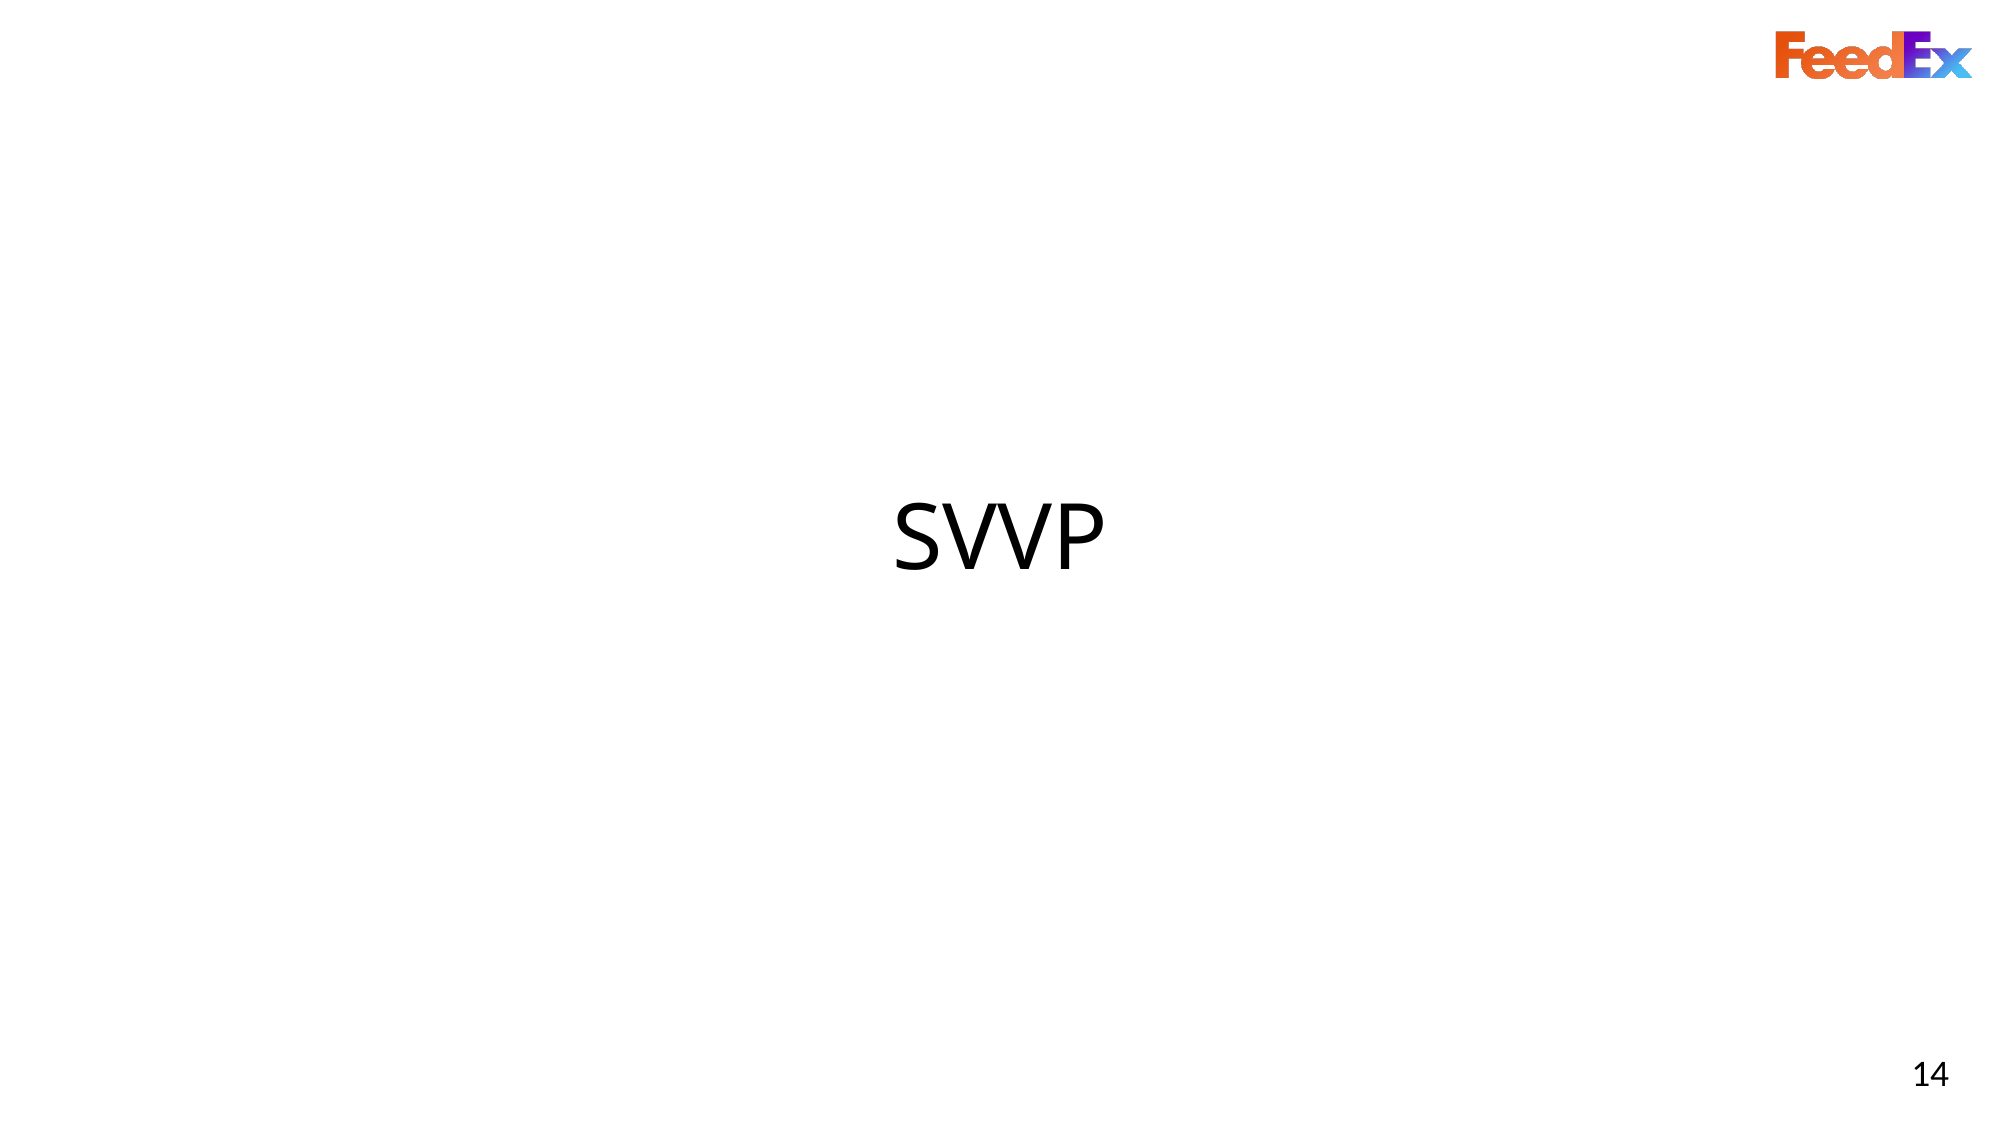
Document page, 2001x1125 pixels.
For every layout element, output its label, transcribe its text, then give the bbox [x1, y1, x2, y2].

title SVVP [500, 380, 1500, 597]
picture [1773, 22, 1974, 83]
text_box 14 [1896, 1041, 1974, 1102]
